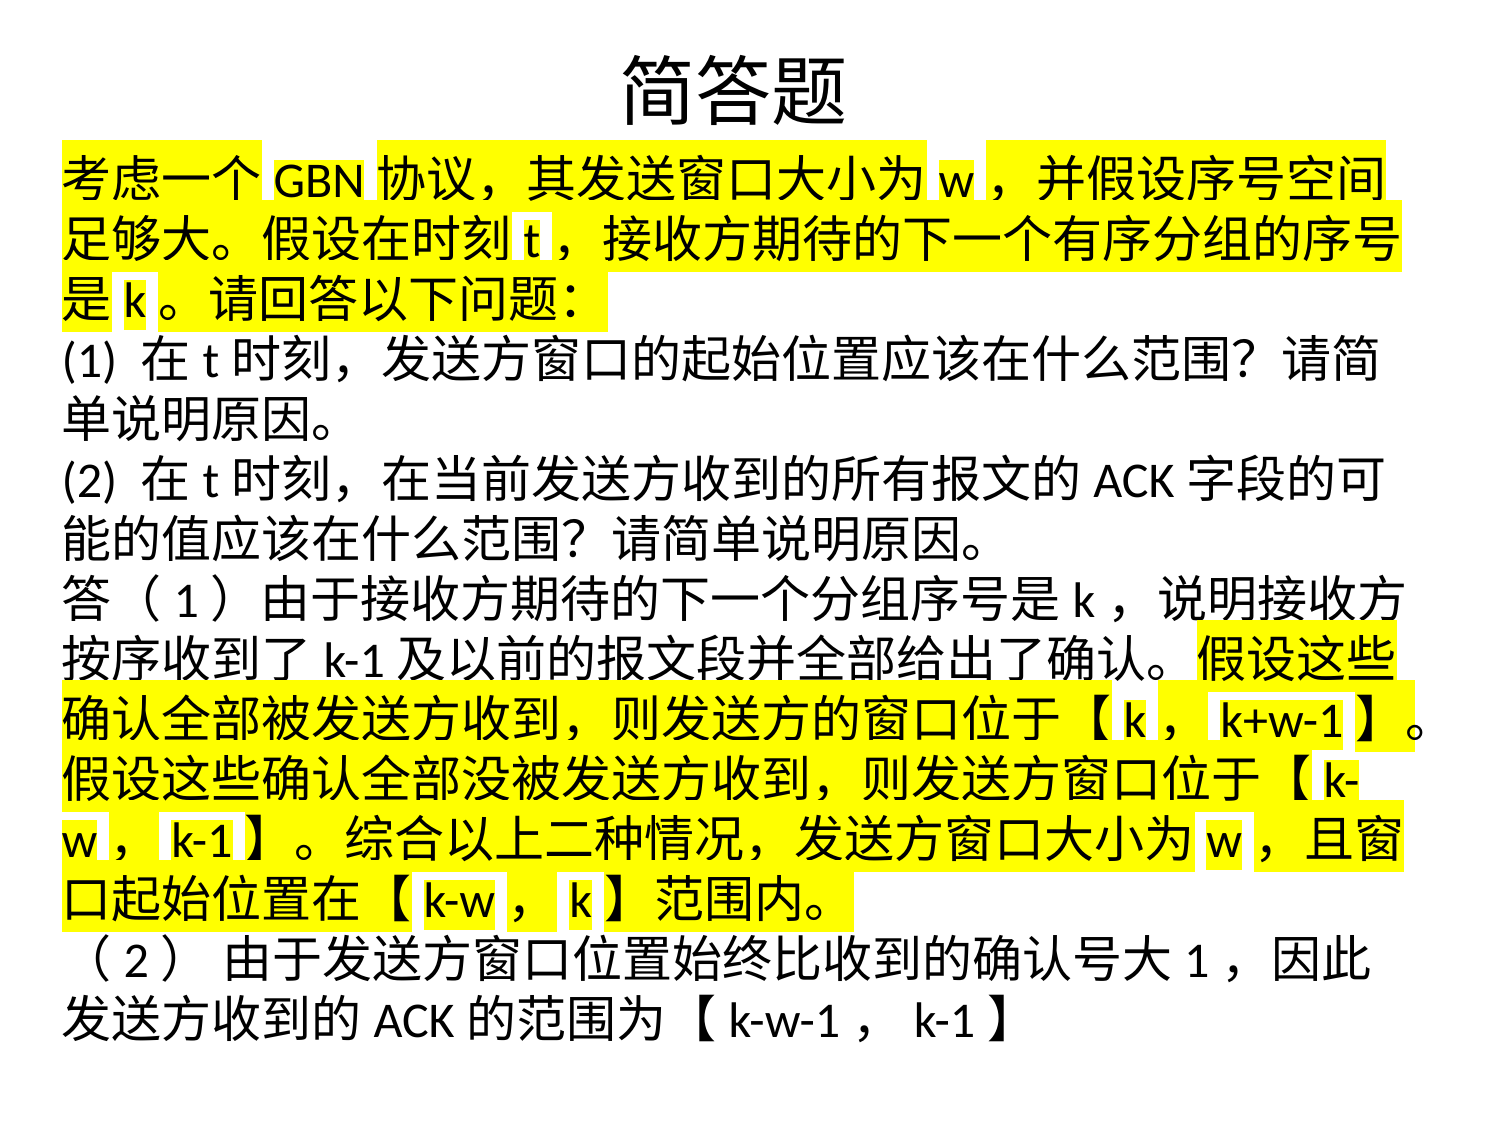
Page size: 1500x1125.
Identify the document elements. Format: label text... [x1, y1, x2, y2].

title 简答题 [58, 35, 1409, 140]
text_box 考虑一个GBN协议，其发送窗口大小为w，并假设序号空间足够大。假设在时刻t，接收方期待的下一个有序分组的序号是k。请回答以下问题： (1) 在t时刻，发送方窗口的起始位置应该在什么范围？请简单说明原因。 (2) 在t时刻，在当前发送方收到的所有报文的ACK字段的可能的值应该在什么范围？请简单说明原因。 答（1）由于接收方期待的下一个分组序号是k，说明接收方按序收到了k-1及以前的报文段并全部给出了确认。假设这些确认全部被发送方收到，则发送方的窗口位于【k，k+w-1】。假设这些确认全部没被发送方收到，则发送方窗口位于【k-w，k-1】。综合以上二种情况，发送方窗口大小为w，且窗口起始位置在【k-w，k】范围内。 （2） 由于发送方窗口位置始终比收到的确认号大1，因此发送方收到的ACK的范围为【k-w-1，k-1】 [46, 140, 1430, 1067]
